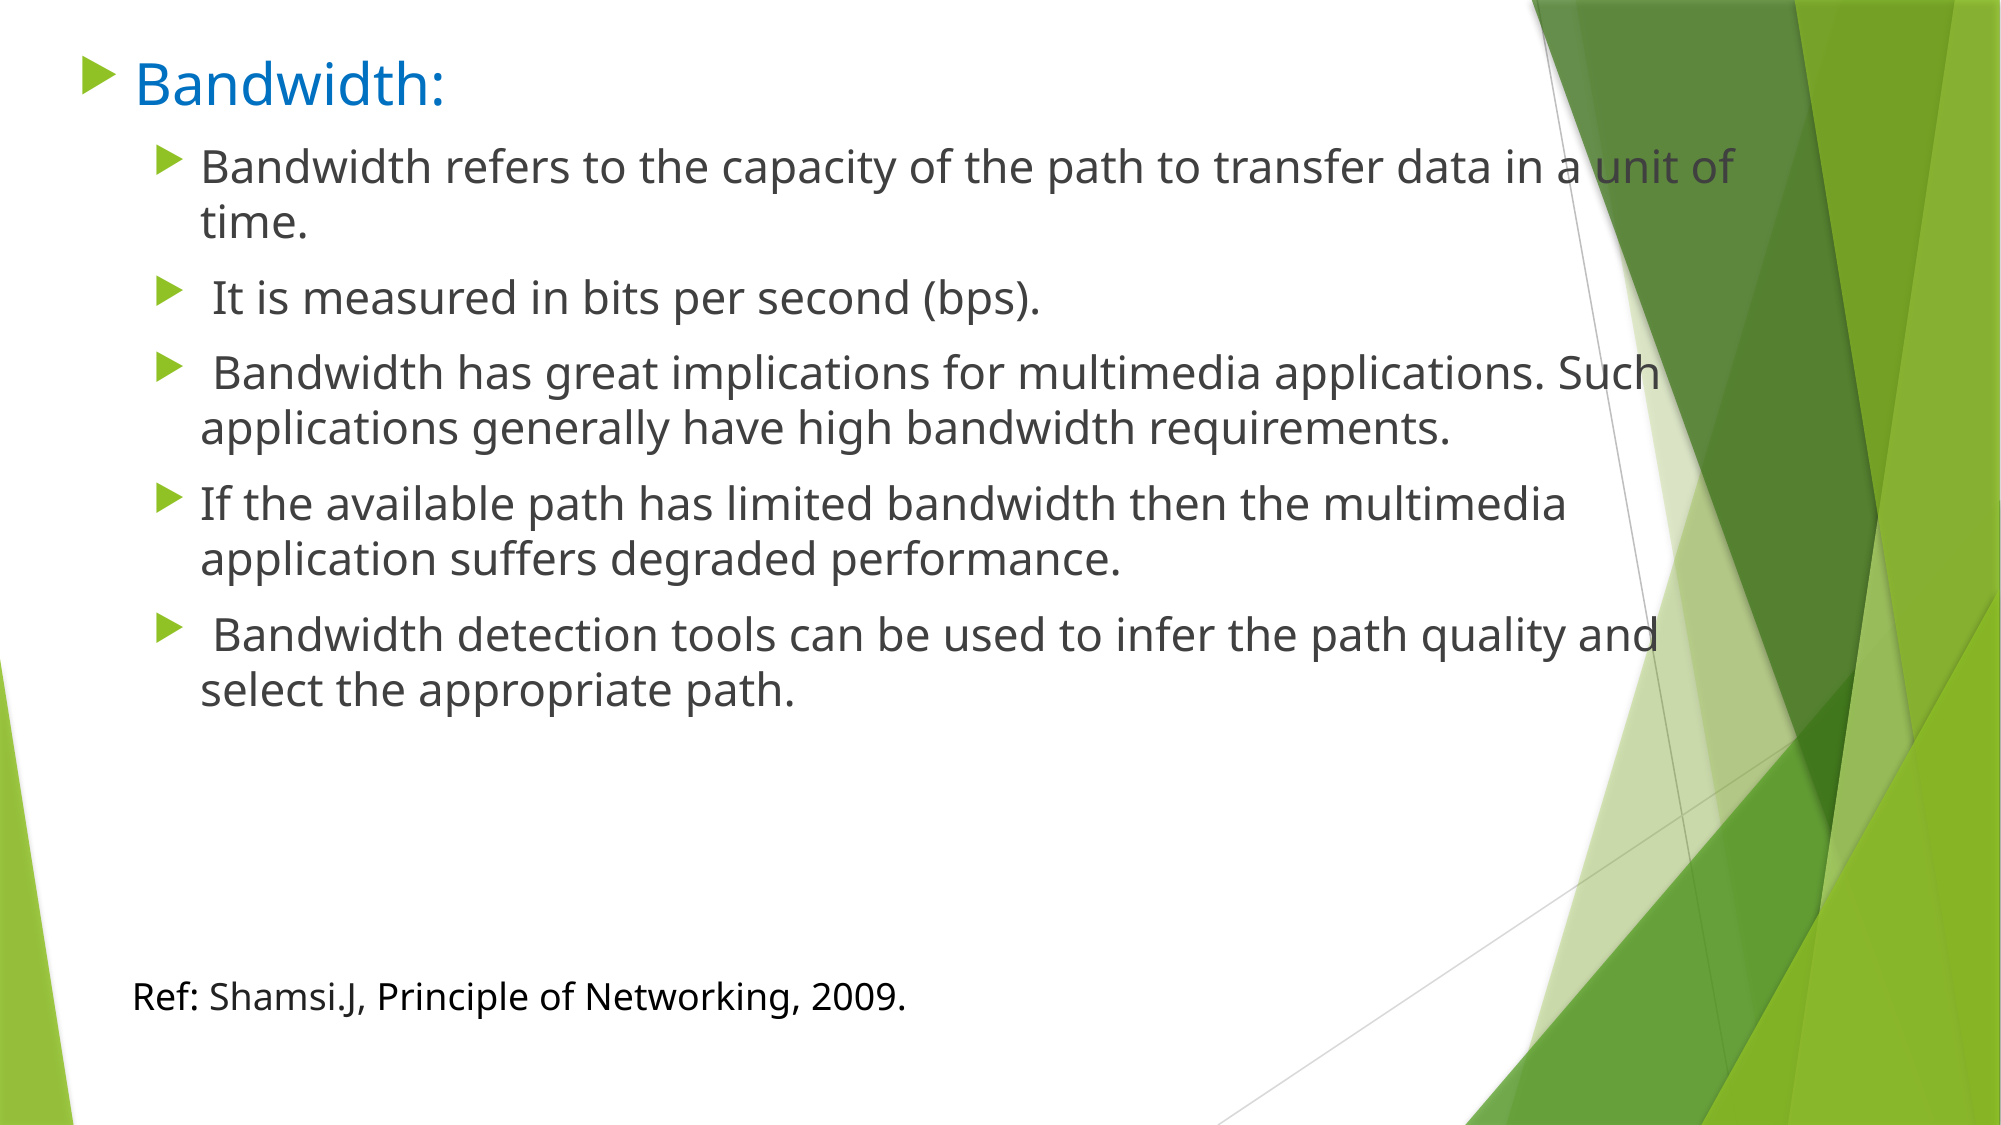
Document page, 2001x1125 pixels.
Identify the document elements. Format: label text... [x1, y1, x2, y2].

text_box Ref: Shamsi.J, Principle of Networking, 2009. [117, 965, 933, 1026]
list Bandwidth: Bandwidth refers to the capacity of the path to transfer data in a unit of time. It is measured in bits per second (bps). Bandwidth has great implications for multimedia applications. Such applications generally have high bandwidth requirements. If the available path has limited bandwidth then the multimedia application suffers degraded performance. Bandwidth detection tools can be used to infer the path quality and select the appropriate path. [63, 39, 1784, 991]
